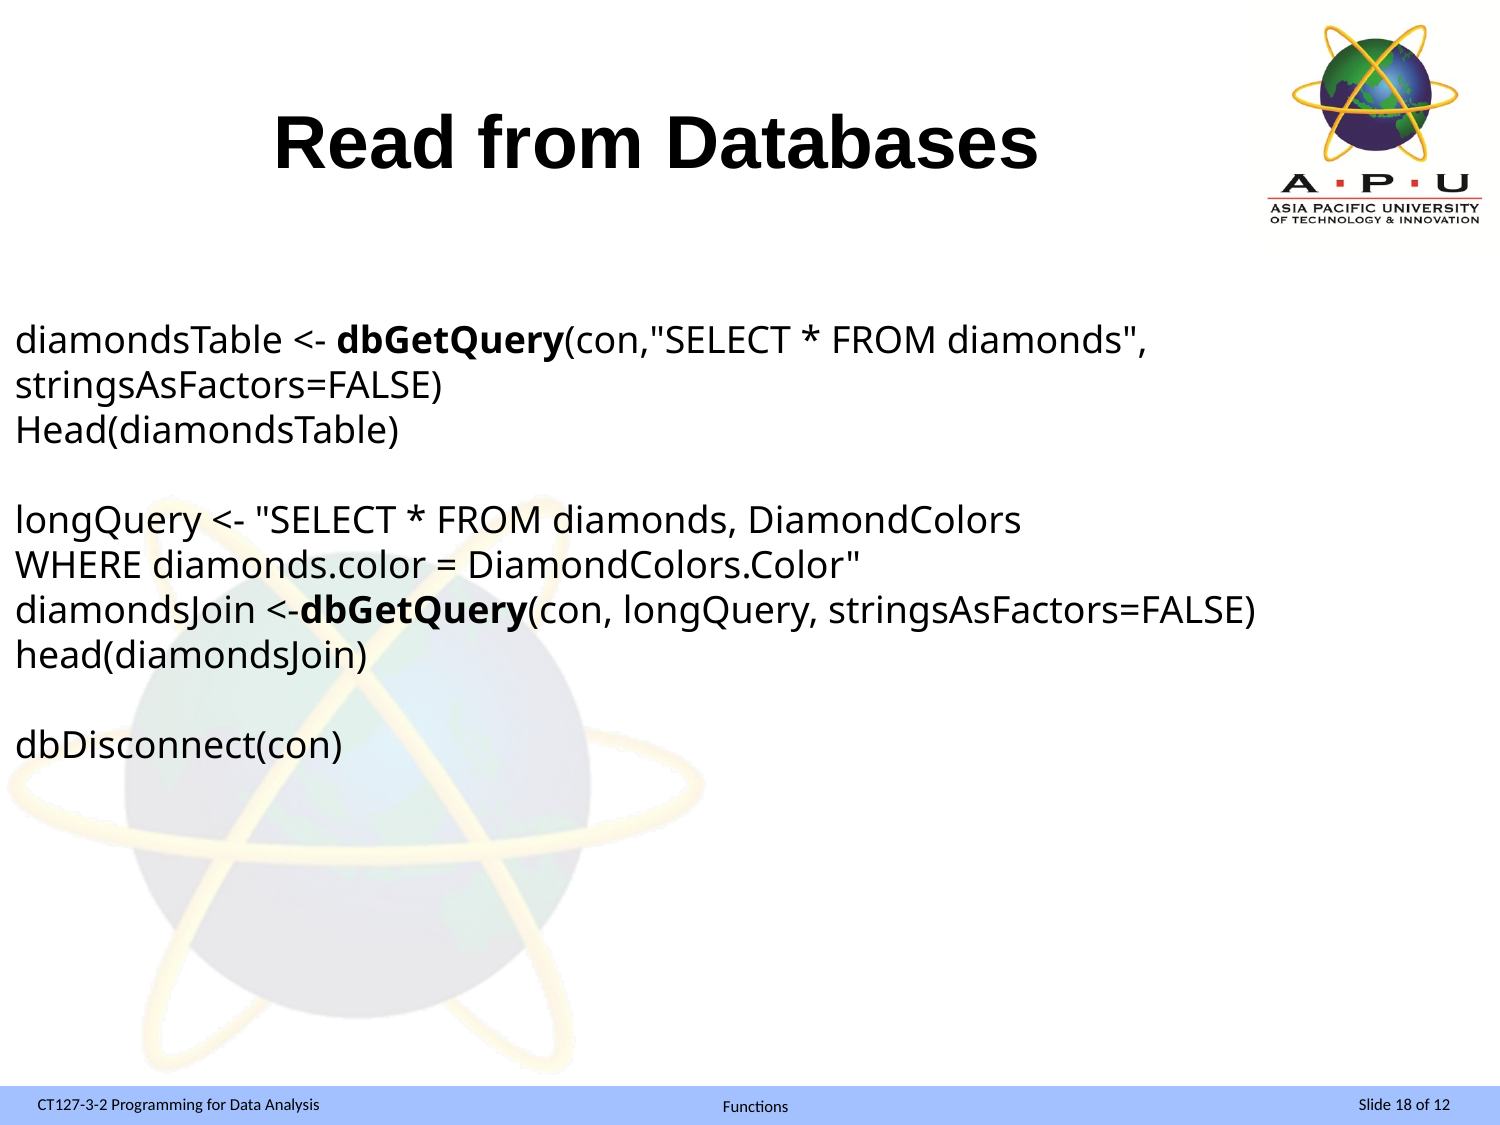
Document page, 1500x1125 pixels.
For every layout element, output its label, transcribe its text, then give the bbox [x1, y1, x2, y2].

title Read from Databases [79, 45, 1235, 233]
text_box diamondsTable <- dbGetQuery(con,"SELECT * FROM diamonds", stringsAsFactors=FALSE) Head(diamondsTable) longQuery <- "SELECT * FROM diamonds, DiamondColors WHERE diamonds.color = DiamondColors.Color" diamondsJoin <-dbGetQuery(con, longQuery, stringsAsFactors=FALSE) head(diamondsJoin) dbDisconnect(con) [0, 308, 1500, 774]
picture [1251, 0, 1500, 249]
